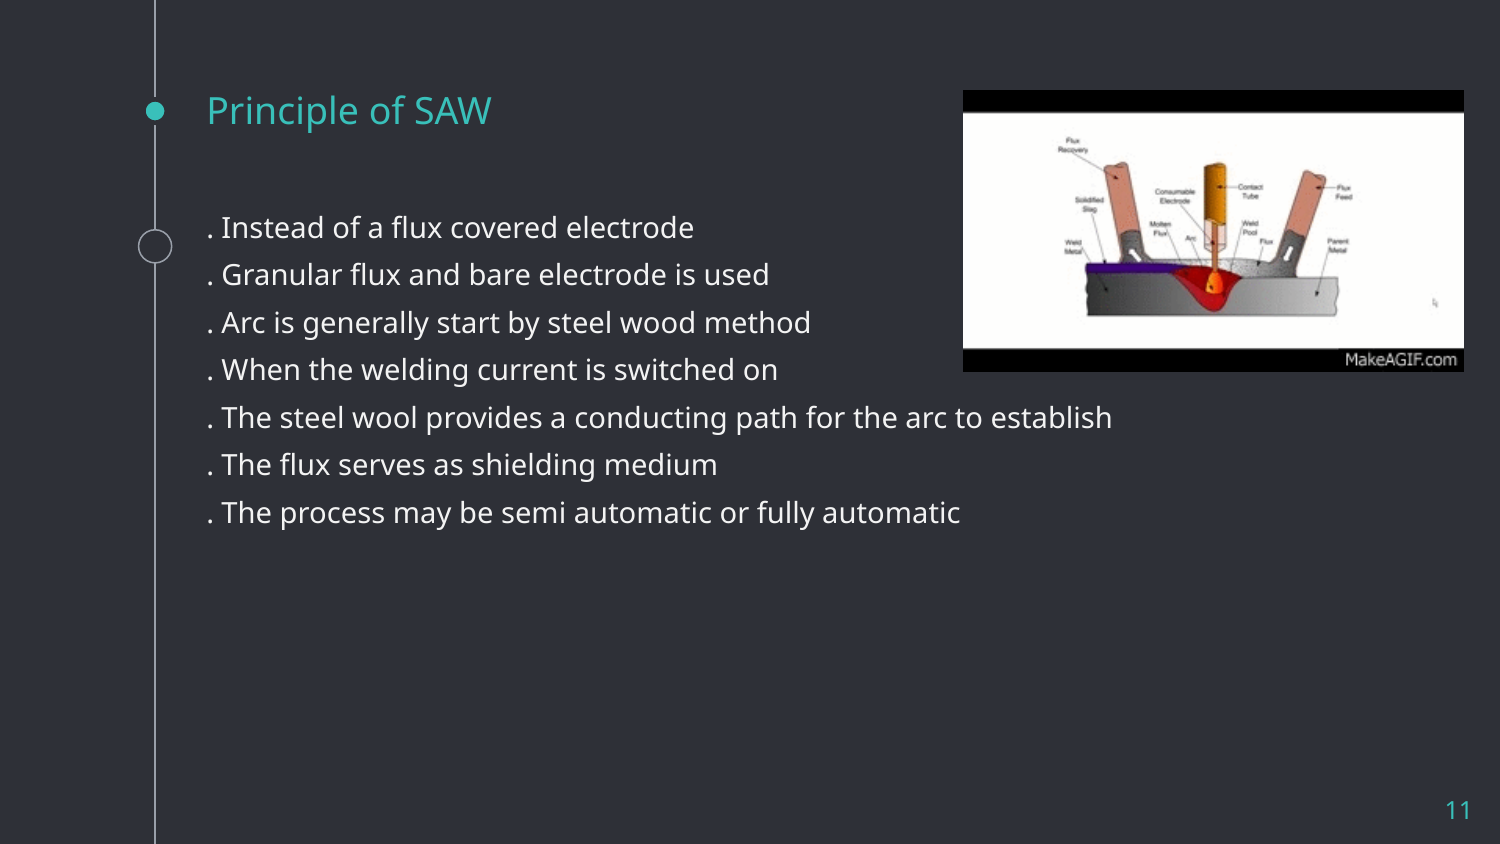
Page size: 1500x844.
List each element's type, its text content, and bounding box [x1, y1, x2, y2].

slide_number 11 [1398, 779, 1489, 832]
list . Instead of a flux covered electrode . Granular flux and bare electrode is used . Arc is generally start by steel wood method . When the welding current is switched on . The steel wool provides a conducting path for the arc to establish . The flux serves as shielding medium . The process may be semi automatic or fully automatic [191, 146, 1416, 758]
picture [963, 89, 1465, 372]
title Principle of SAW [191, 90, 961, 146]
